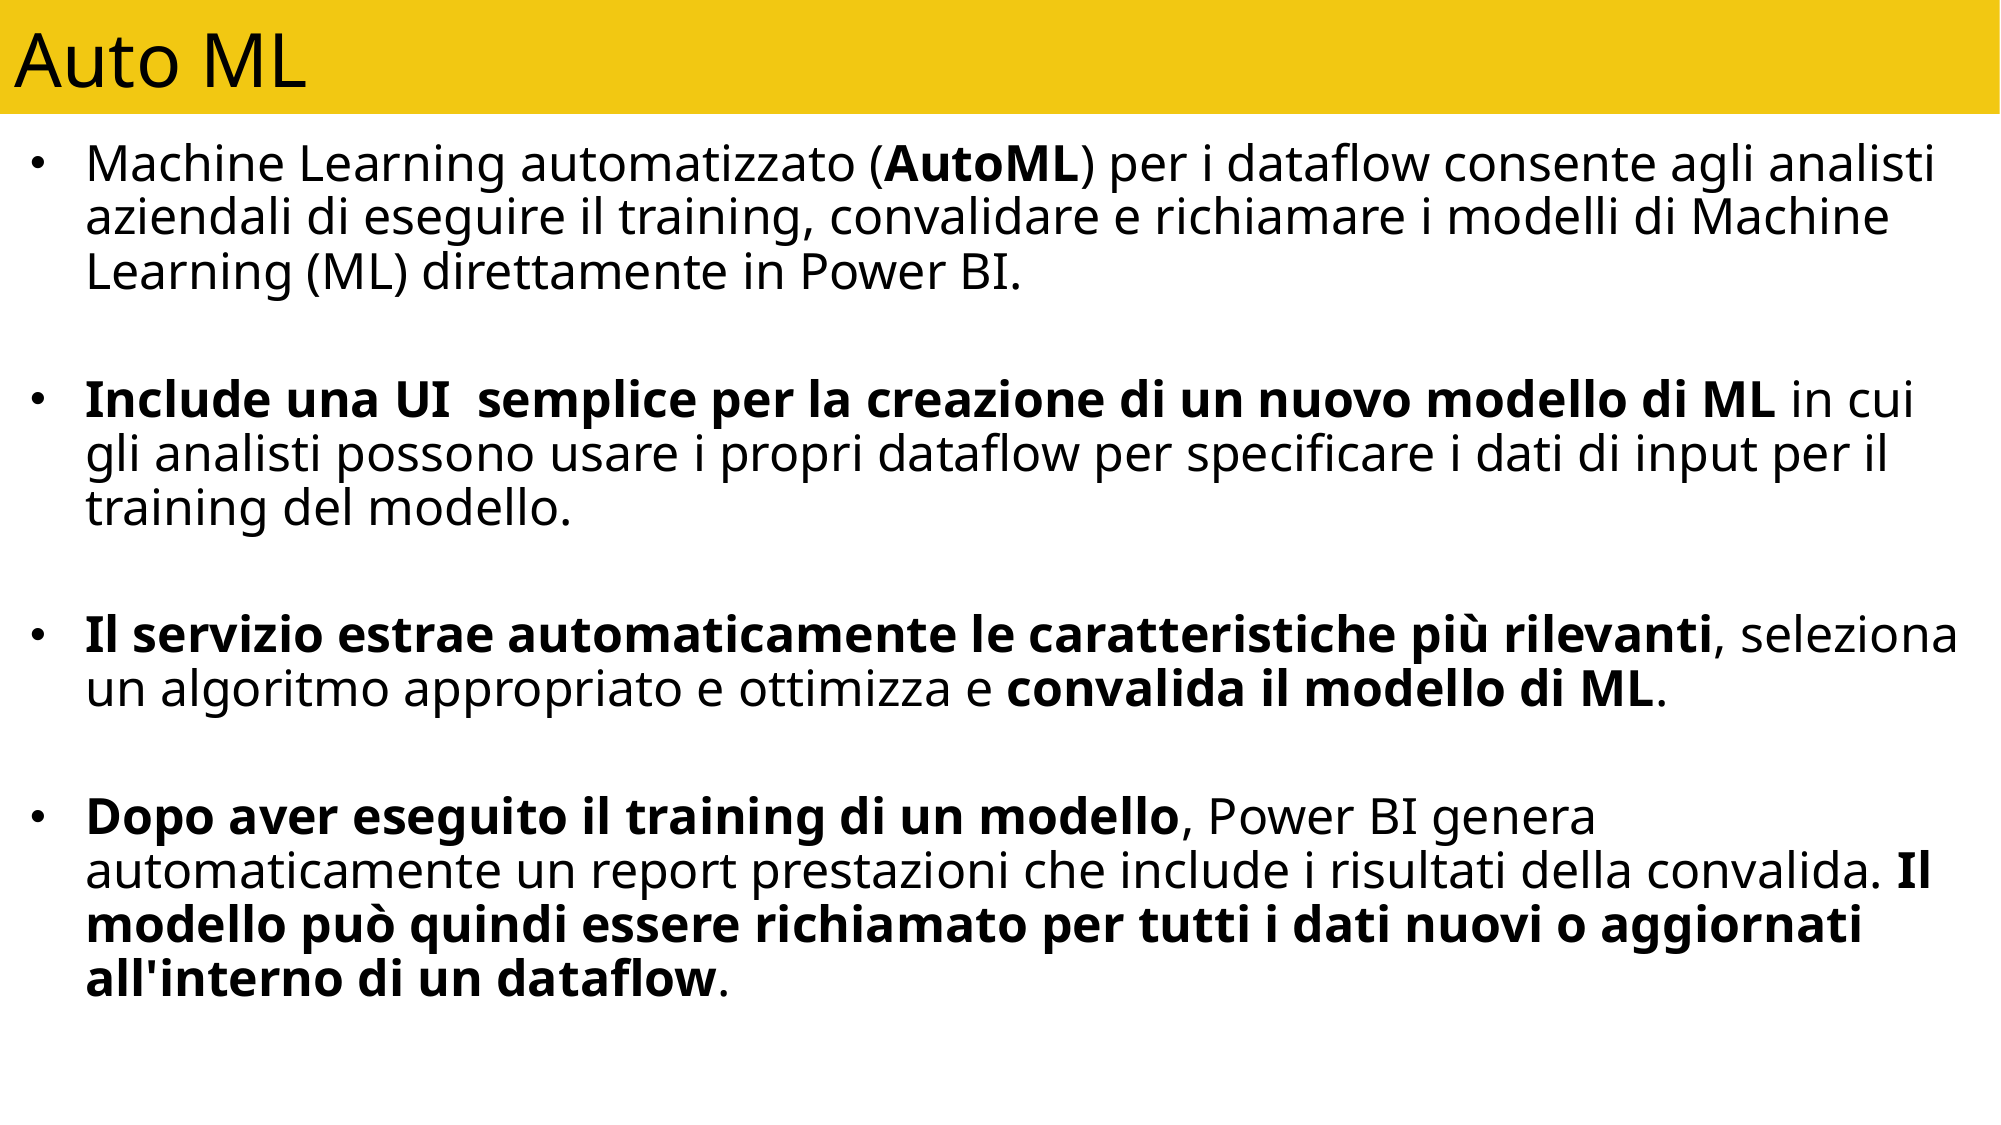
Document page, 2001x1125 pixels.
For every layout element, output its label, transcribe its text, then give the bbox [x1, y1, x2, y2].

list Machine Learning automatizzato (AutoML) per i dataflow consente agli analisti aziendali di eseguire il training, convalidare e richiamare i modelli di Machine Learning (ML) direttamente in Power BI. Include una UI semplice per la creazione di un nuovo modello di ML in cui gli analisti possono usare i propri dataflow per specificare i dati di input per il training del modello. Il servizio estrae automaticamente le caratteristiche più rilevanti, seleziona un algoritmo appropriato e ottimizza e convalida il modello di ML. Dopo aver eseguito il training di un modello, Power BI genera automaticamente un report prestazioni che include i risultati della convalida. Il modello può quindi essere richiamato per tutti i dati nuovi o aggiornati all'interno di un dataflow. [0, 115, 2000, 1096]
text_box Auto ML [0, 0, 2000, 115]
